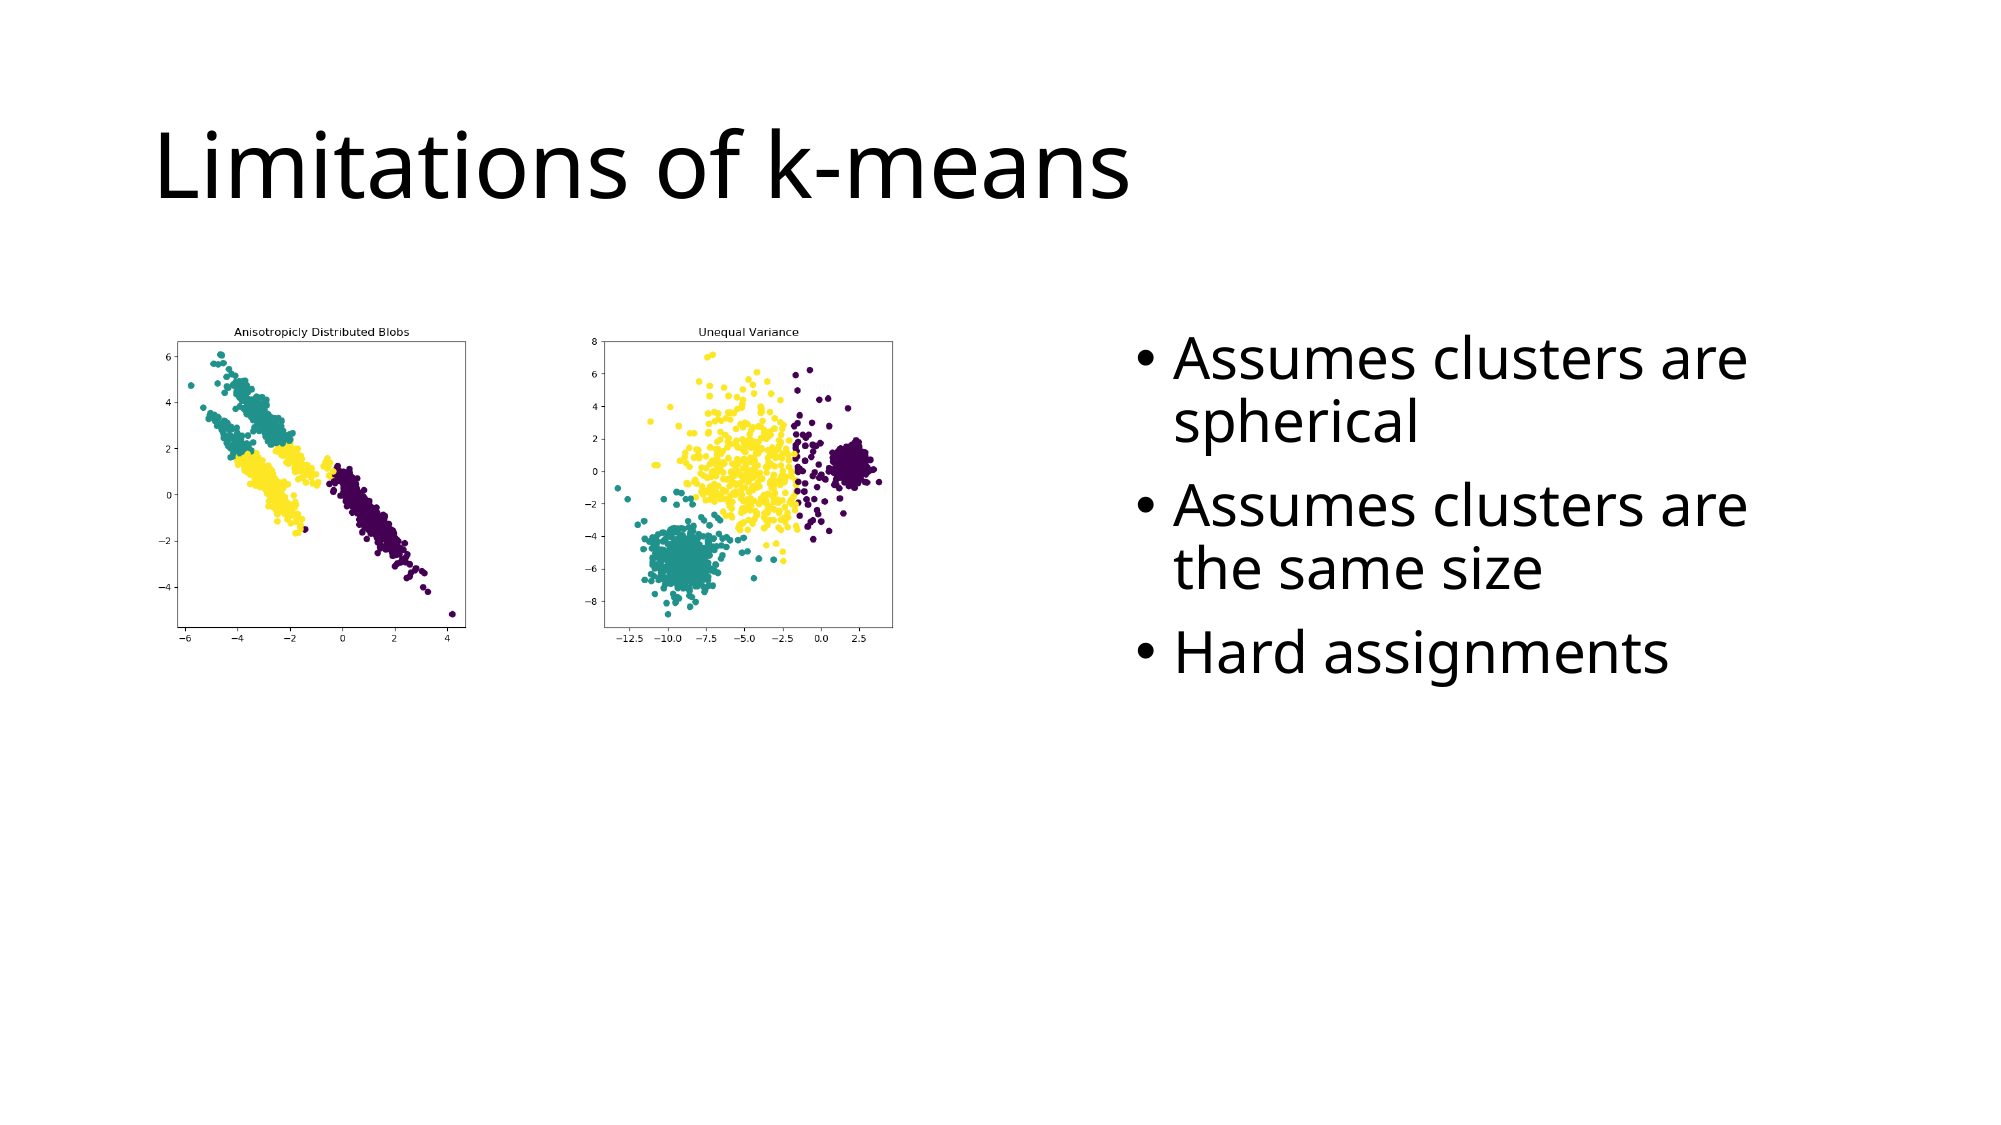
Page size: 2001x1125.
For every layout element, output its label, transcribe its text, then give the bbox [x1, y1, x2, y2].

title Limitations of k-means [137, 59, 1863, 278]
picture [158, 312, 486, 661]
picture [572, 312, 914, 659]
list Assumes clusters are spherical Assumes clusters are the same size Hard assignments [1120, 321, 1836, 640]
